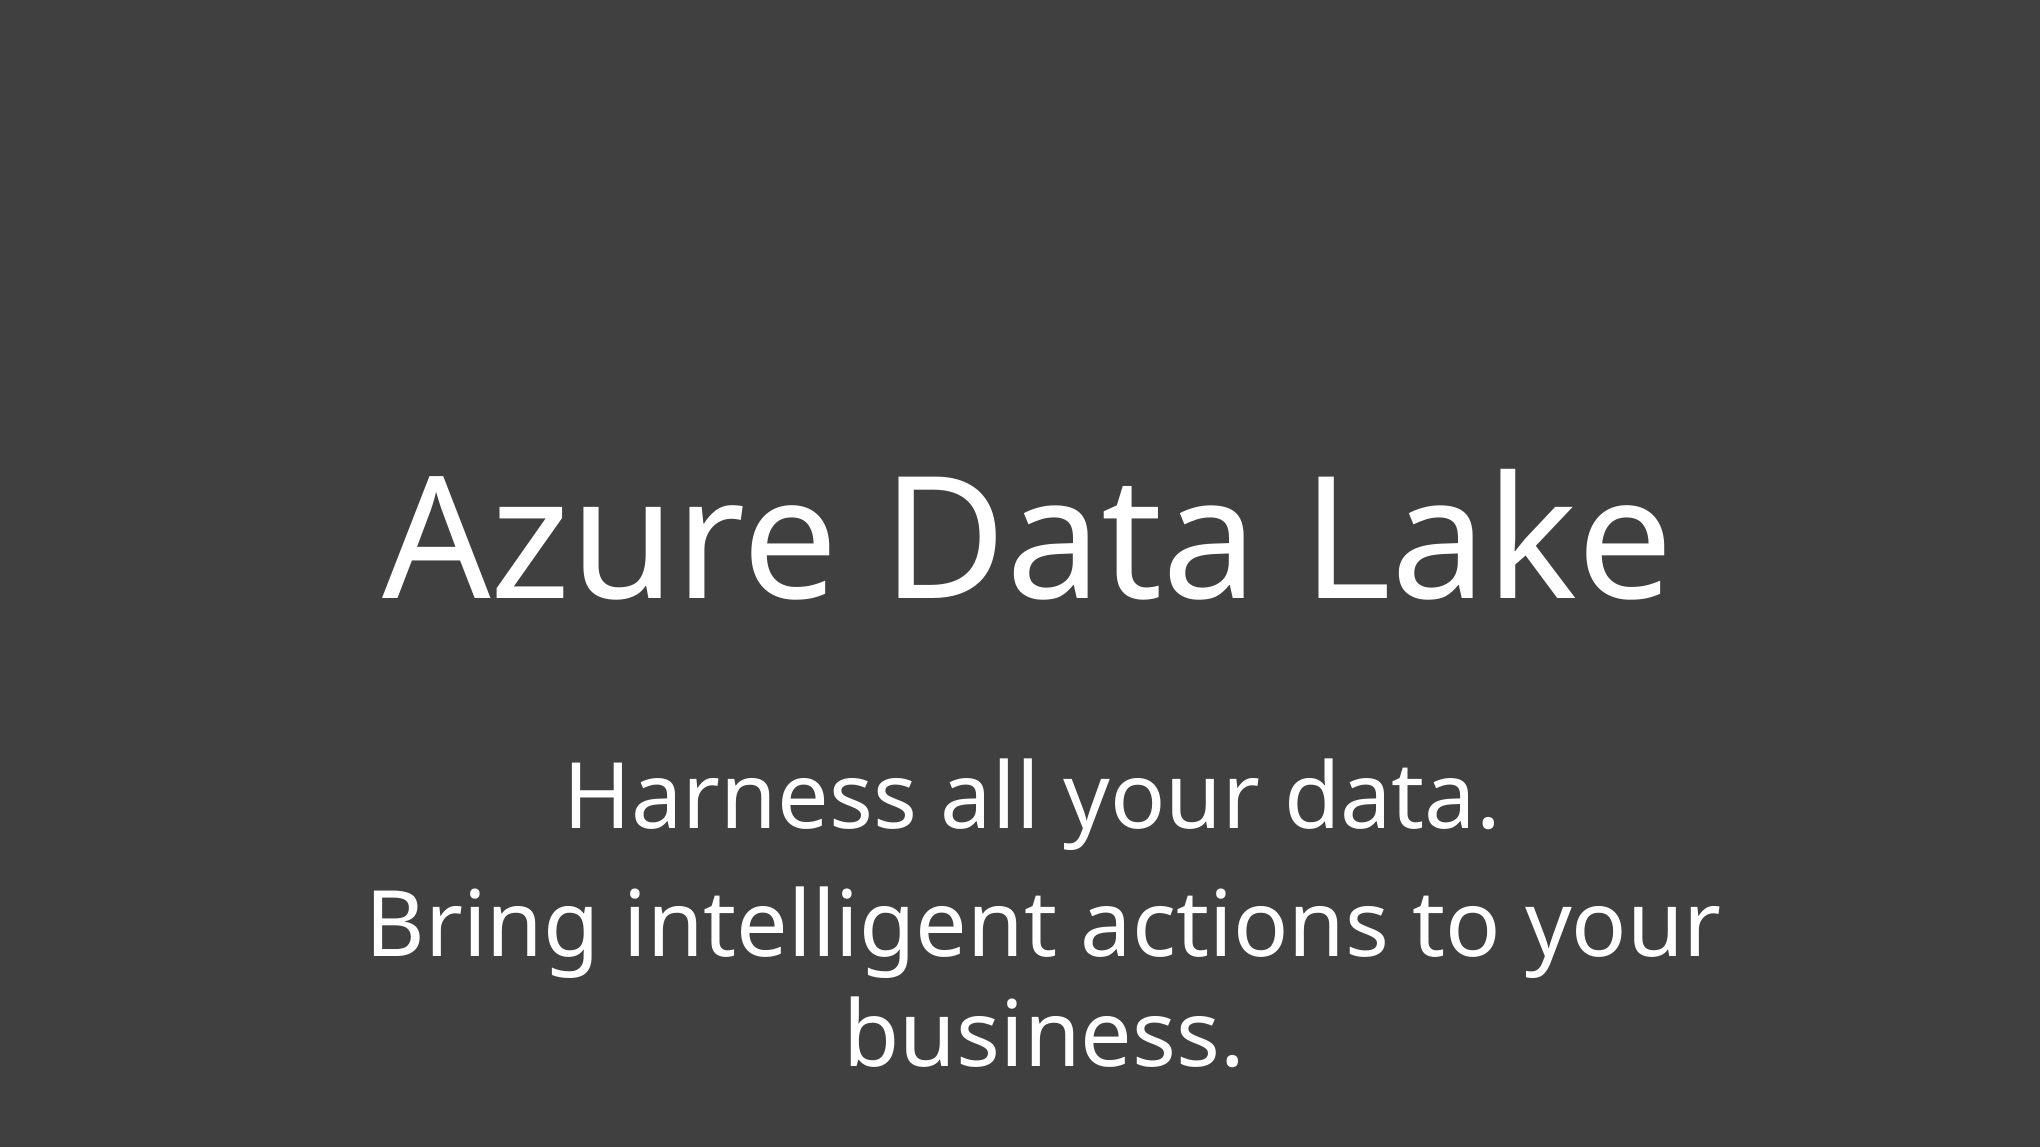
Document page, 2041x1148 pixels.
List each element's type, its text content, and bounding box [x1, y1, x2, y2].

text_box Harness all your data. Bring intelligent actions to your business. [139, 729, 1950, 1148]
text_box Azure Data Lake [220, 427, 1836, 724]
